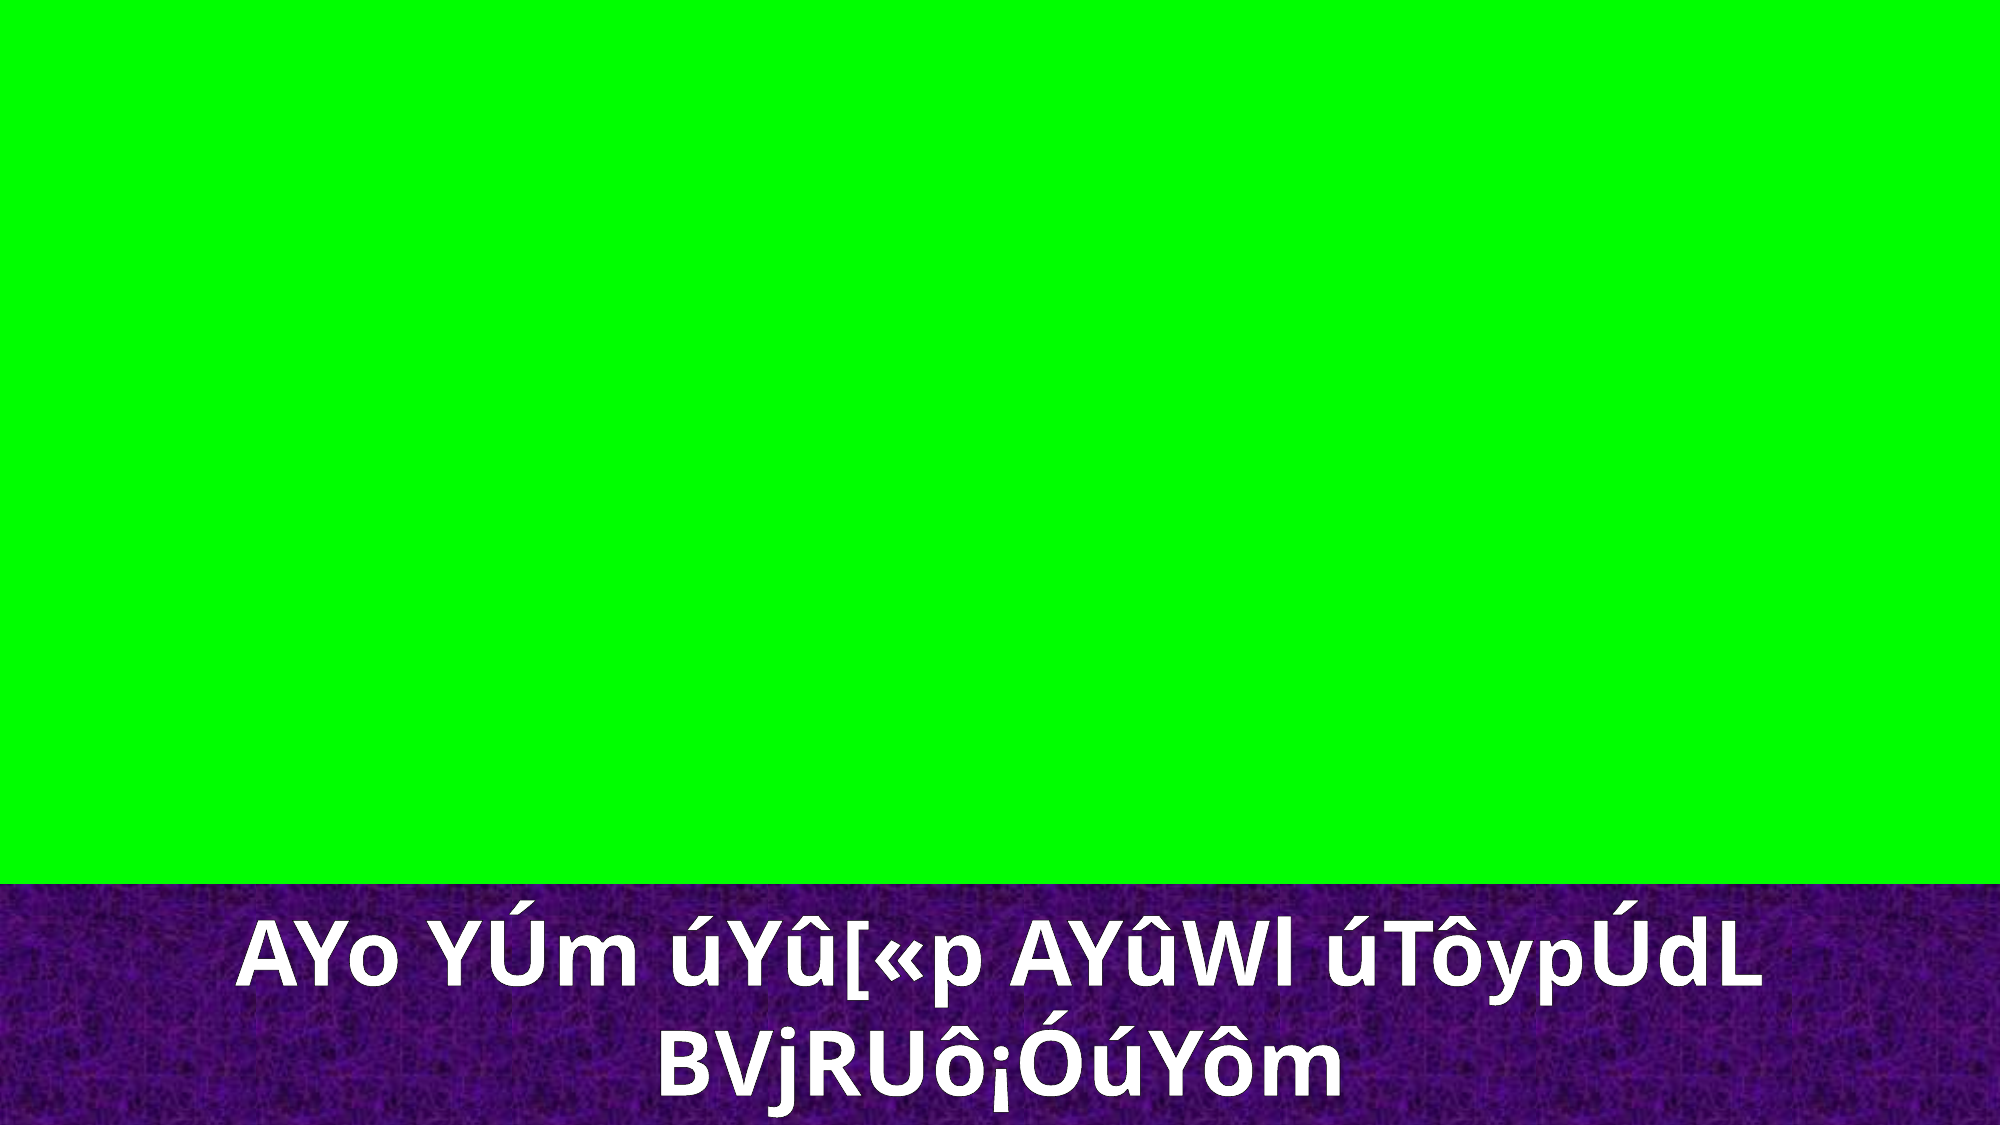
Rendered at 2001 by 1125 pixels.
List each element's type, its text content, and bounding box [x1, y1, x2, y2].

text_box AYo YÚm úYû[«p AYûWl úTôypÚdL BVjRUô¡ÓúYôm [0, 886, 2000, 1122]
